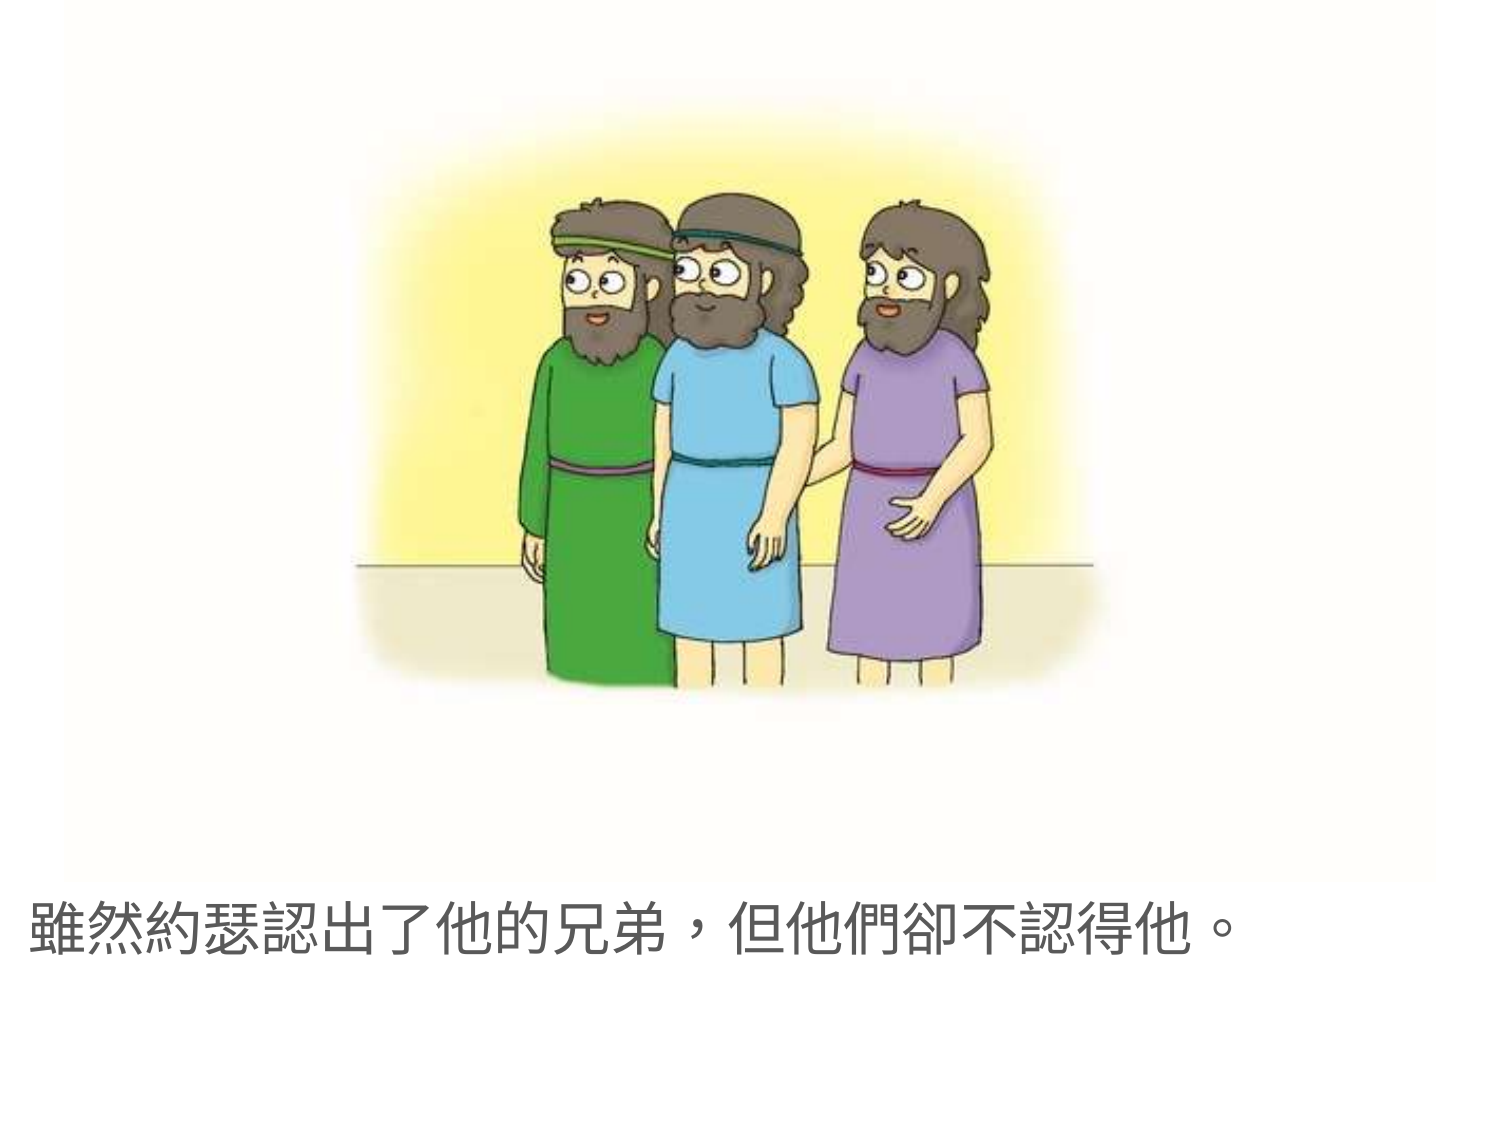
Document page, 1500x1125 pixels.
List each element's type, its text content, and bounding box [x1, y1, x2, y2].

text_box 雖然約瑟認出了他的兄弟，但他們卻不認得他。 [13, 884, 1499, 970]
picture [64, 0, 1436, 882]
